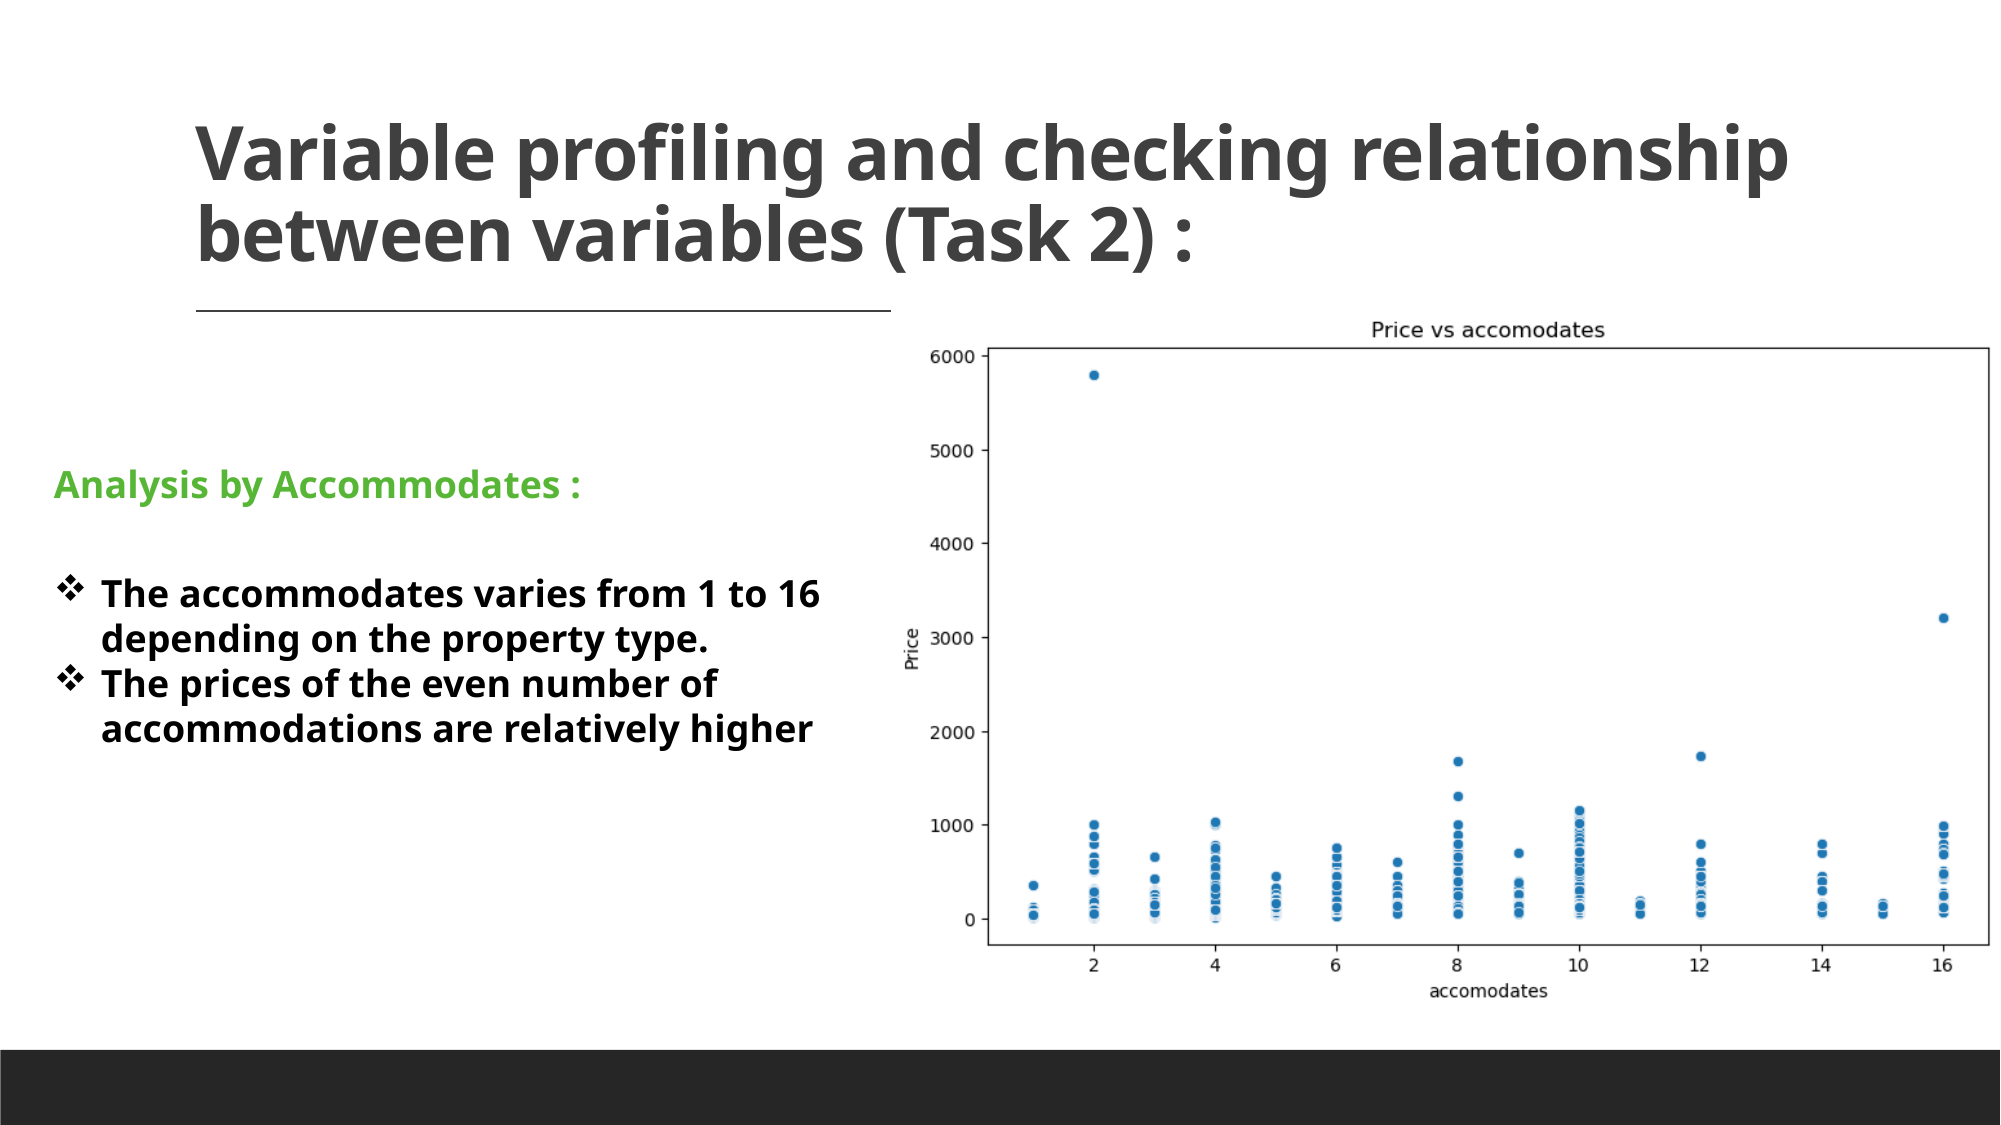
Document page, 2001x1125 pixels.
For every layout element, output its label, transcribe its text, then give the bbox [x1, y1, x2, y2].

picture [890, 308, 2000, 1014]
text_box Analysis by Accommodates : [39, 453, 734, 514]
text_box The accommodates varies from 1 to 16 depending on the property type. The prices of the even number of accommodations are relatively higher [39, 562, 888, 758]
title Variable profiling and checking relationship between variables (Task 2) : [180, 47, 1830, 285]
